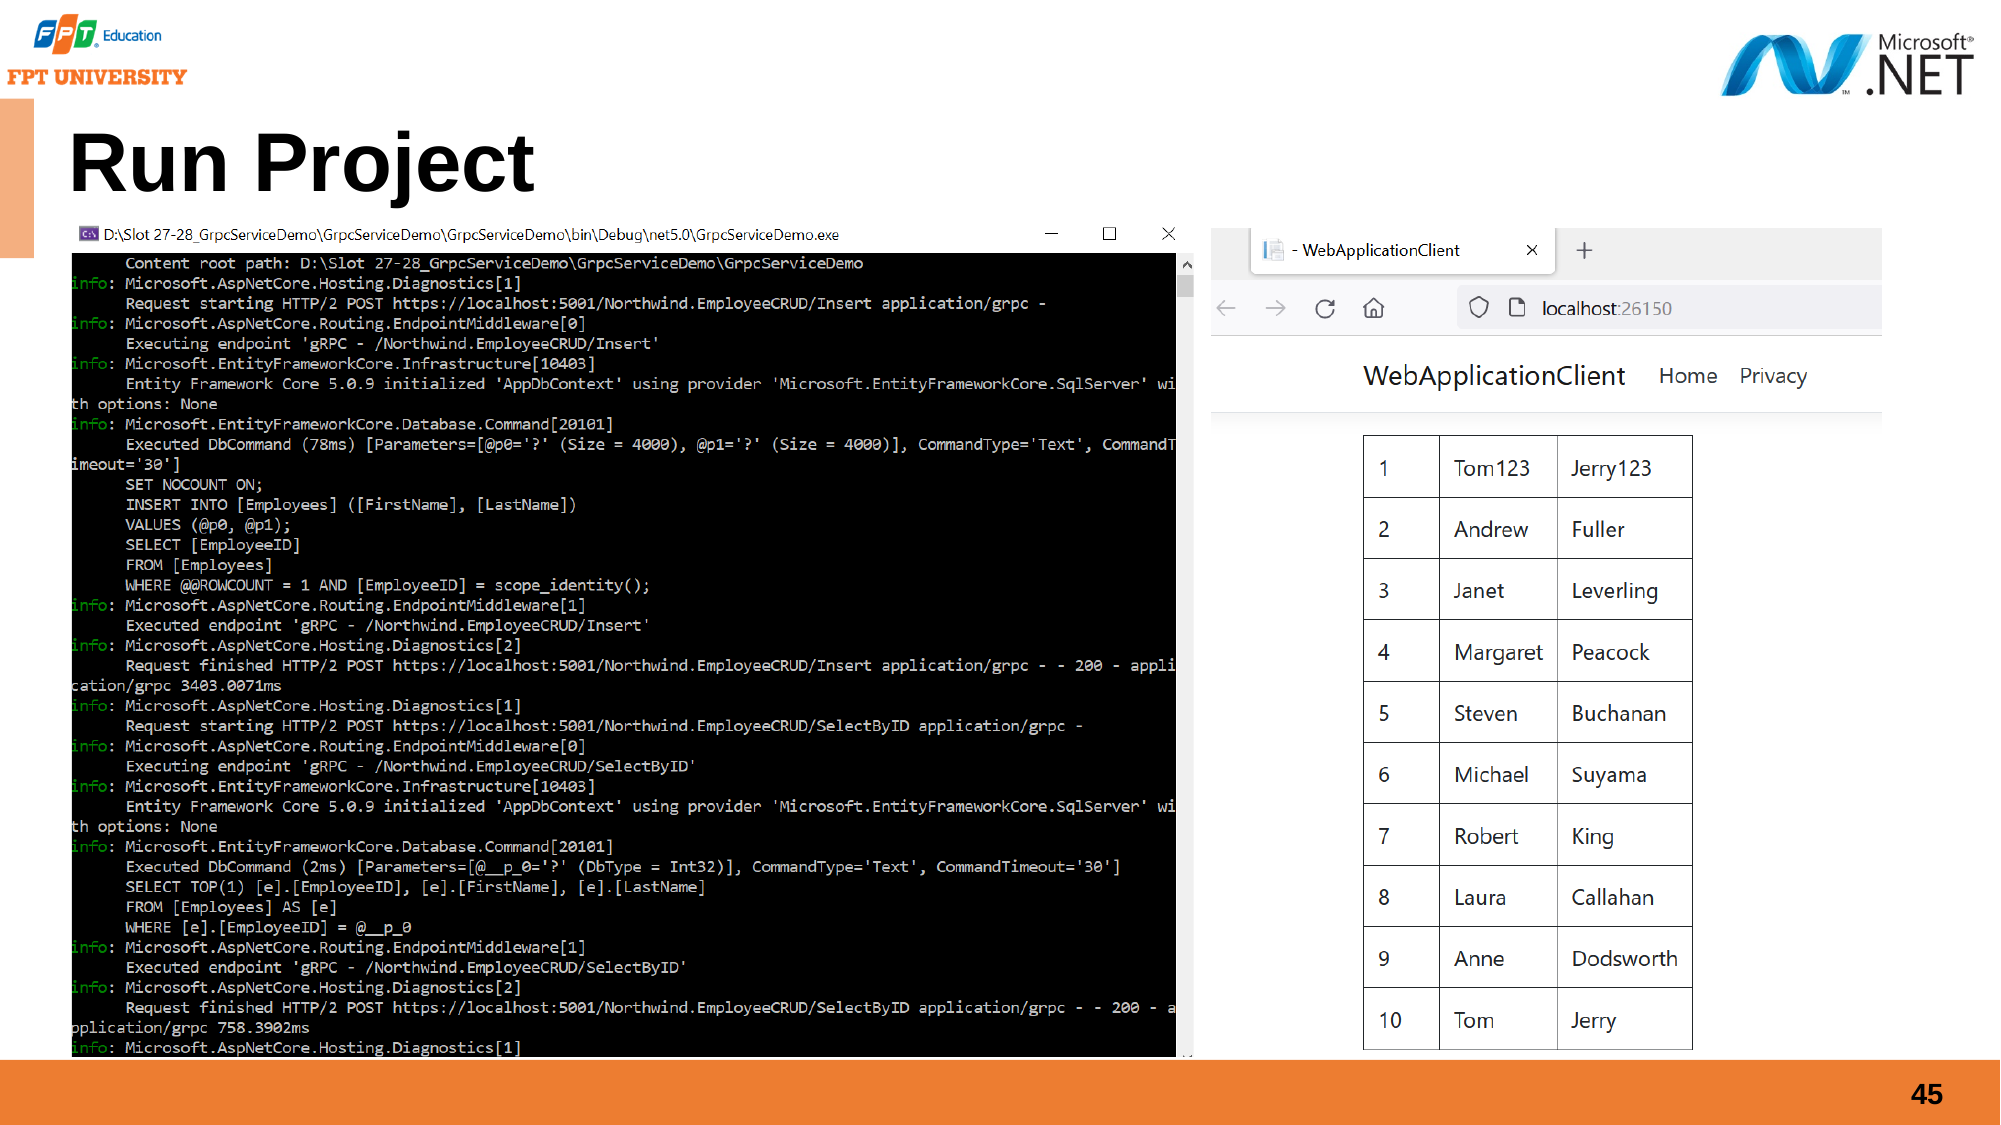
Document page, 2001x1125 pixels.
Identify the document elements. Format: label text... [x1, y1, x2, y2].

picture [71, 217, 1194, 1057]
picture [1211, 228, 1882, 1050]
title Run Project [53, 111, 2000, 218]
slide_number 45 [1508, 1063, 1959, 1123]
picture [1685, 0, 2001, 129]
picture [0, 0, 194, 95]
